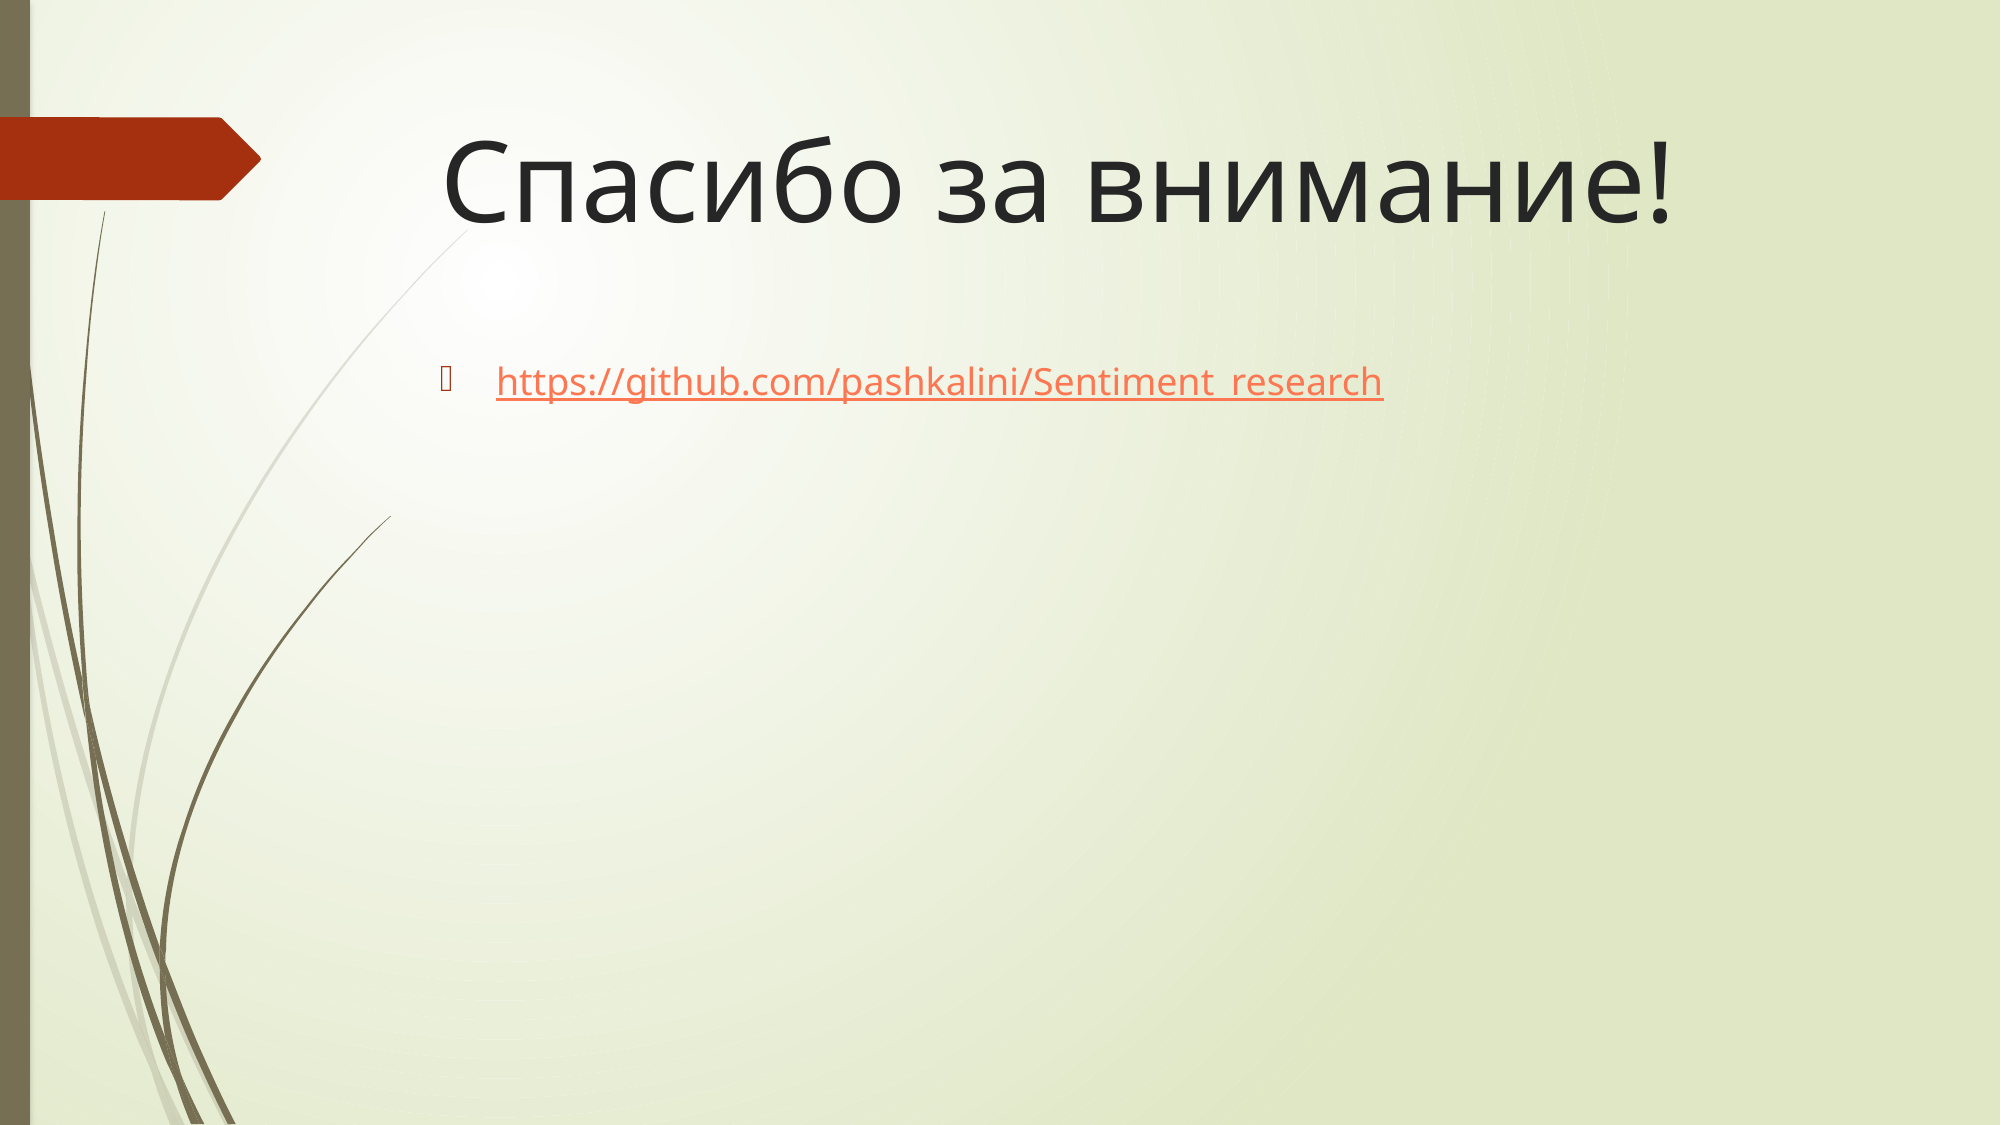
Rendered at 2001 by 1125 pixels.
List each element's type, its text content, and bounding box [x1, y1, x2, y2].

list https://github.com/pashkalini/Sentiment_research [424, 350, 1888, 970]
title Спасибо за внимание! [425, 102, 1888, 313]
